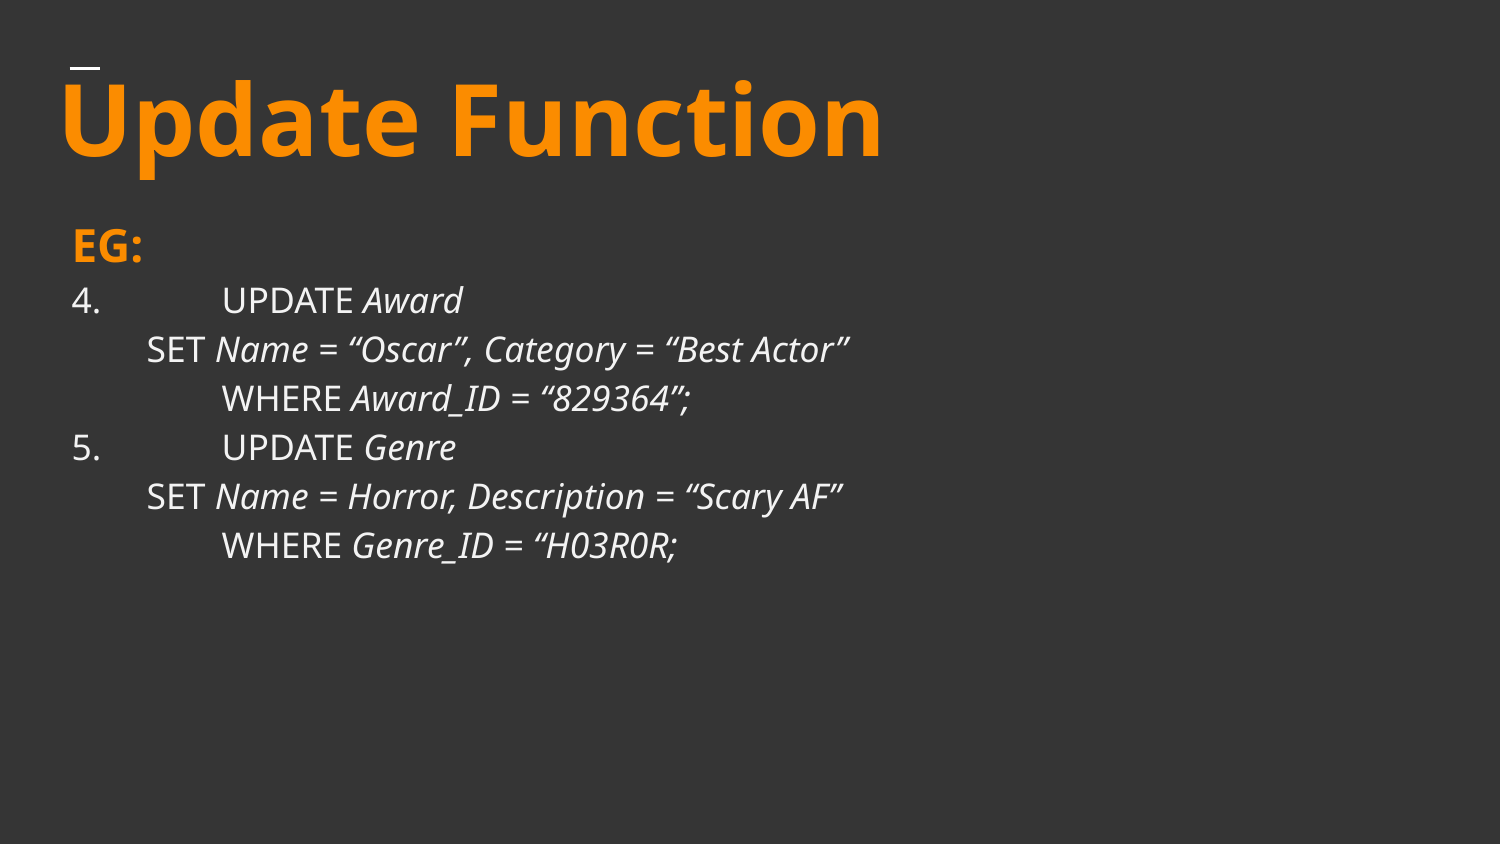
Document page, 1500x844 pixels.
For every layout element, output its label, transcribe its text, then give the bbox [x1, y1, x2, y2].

title EG: 4. UPDATE Award SET Name = “Oscar”, Category = “Best Actor” WHERE Award_ID = “829364”; 5. UPDATE Genre SET Name = Horror, Description = “Scary AF” WHERE Genre_ID = “H03R0R; [56, 193, 1444, 781]
title Update Function [42, 41, 1458, 191]
